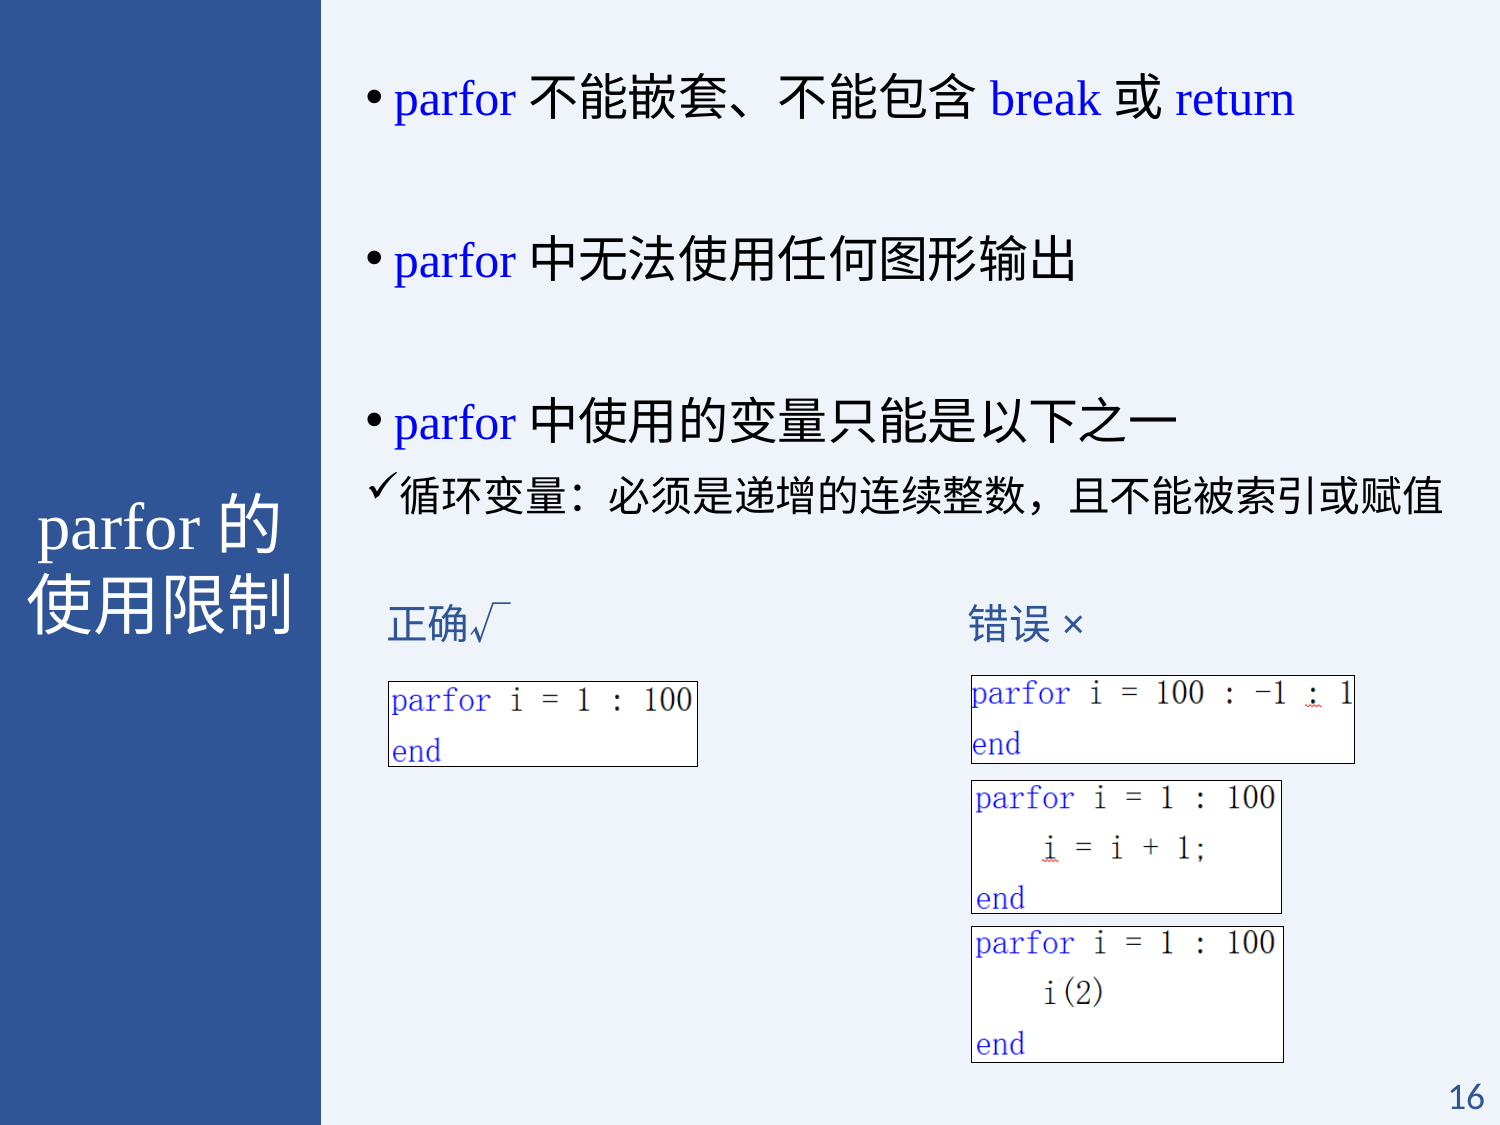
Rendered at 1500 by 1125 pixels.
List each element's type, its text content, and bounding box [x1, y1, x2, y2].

picture [388, 681, 698, 767]
list parfor不能嵌套、不能包含break或return parfor中无法使用任何图形输出 parfor中使用的变量只能是以下之一 循环变量：必须是递增的连续整数，且不能被索引或赋值 [350, 58, 1472, 1053]
text_box 正确√ [371, 590, 546, 655]
picture [971, 926, 1284, 1063]
picture [971, 780, 1282, 914]
text_box 错误× [952, 590, 1128, 655]
picture [971, 675, 1355, 764]
list parfor的 使用限制 [7, 164, 314, 961]
